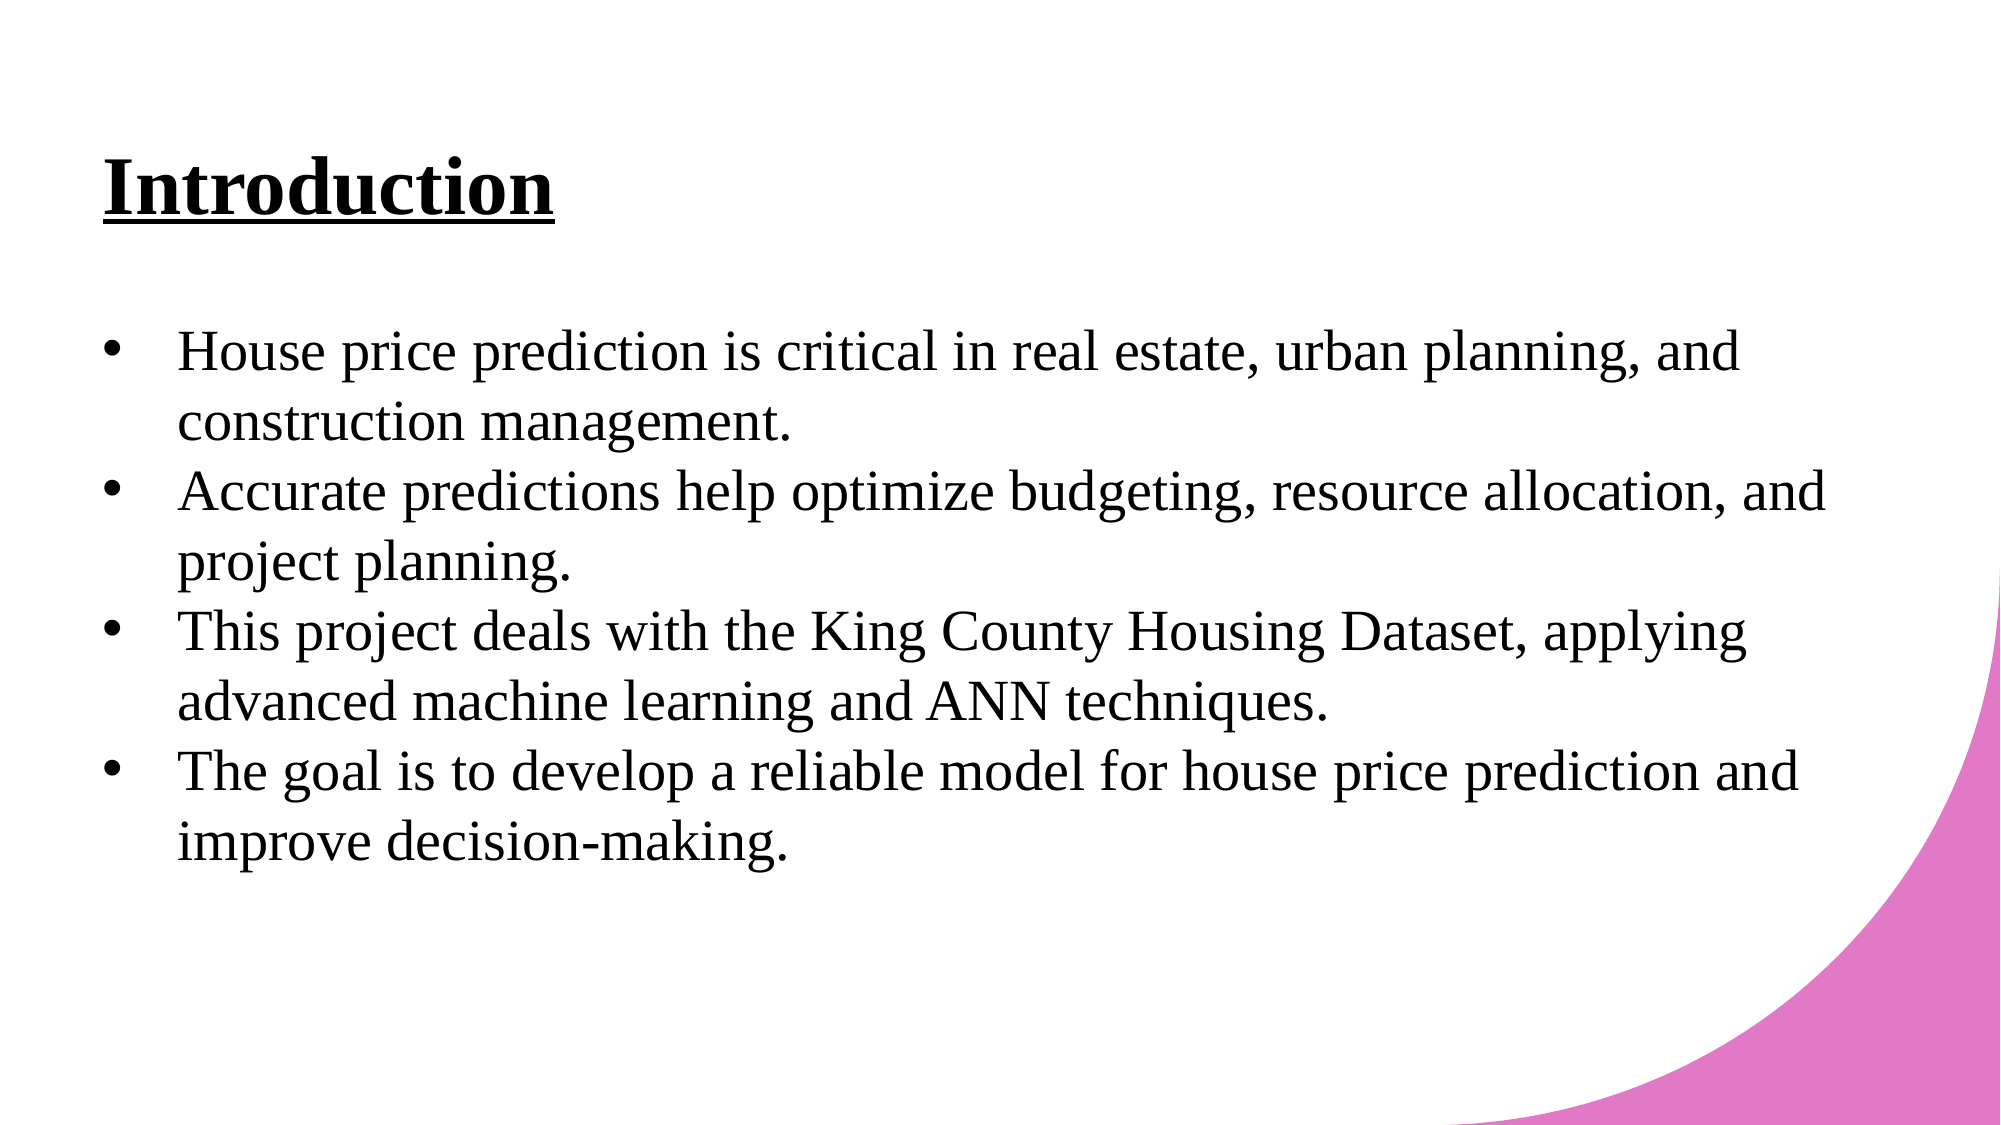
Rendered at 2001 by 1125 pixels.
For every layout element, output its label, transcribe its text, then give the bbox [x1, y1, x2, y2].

title Introduction [102, 130, 1414, 232]
list House price prediction is critical in real estate, urban planning, and construction management. Accurate predictions help optimize budgeting, resource allocation, and project planning. This project deals with the King County Housing Dataset, applying advanced machine learning and ANN techniques. The goal is to develop a reliable model for house price prediction and improve decision-making. [102, 312, 1831, 878]
